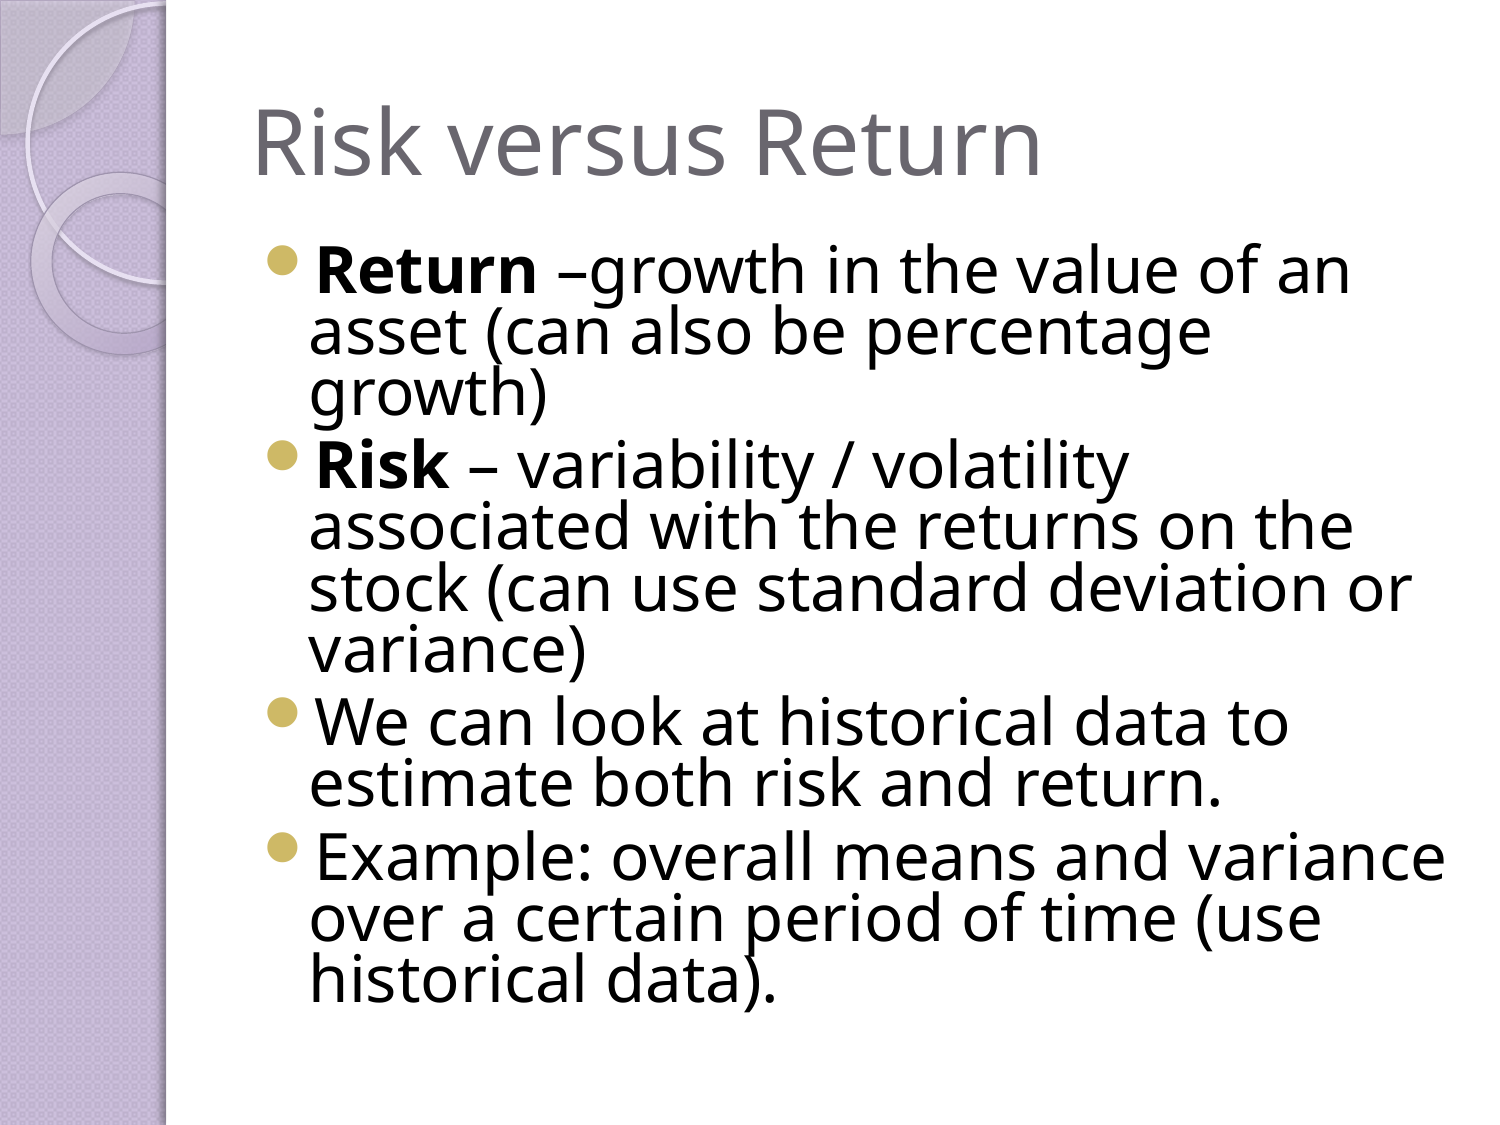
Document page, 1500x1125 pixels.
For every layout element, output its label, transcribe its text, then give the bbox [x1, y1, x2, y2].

list Return –growth in the value of an asset (can also be percentage growth) Risk – variability / volatility associated with the returns on the stock (can use standard deviation or variance) We can look at historical data to estimate both risk and return. Example: overall means and variance over a certain period of time (use historical data). [235, 237, 1466, 1025]
title Risk versus Return [235, 45, 1466, 233]
